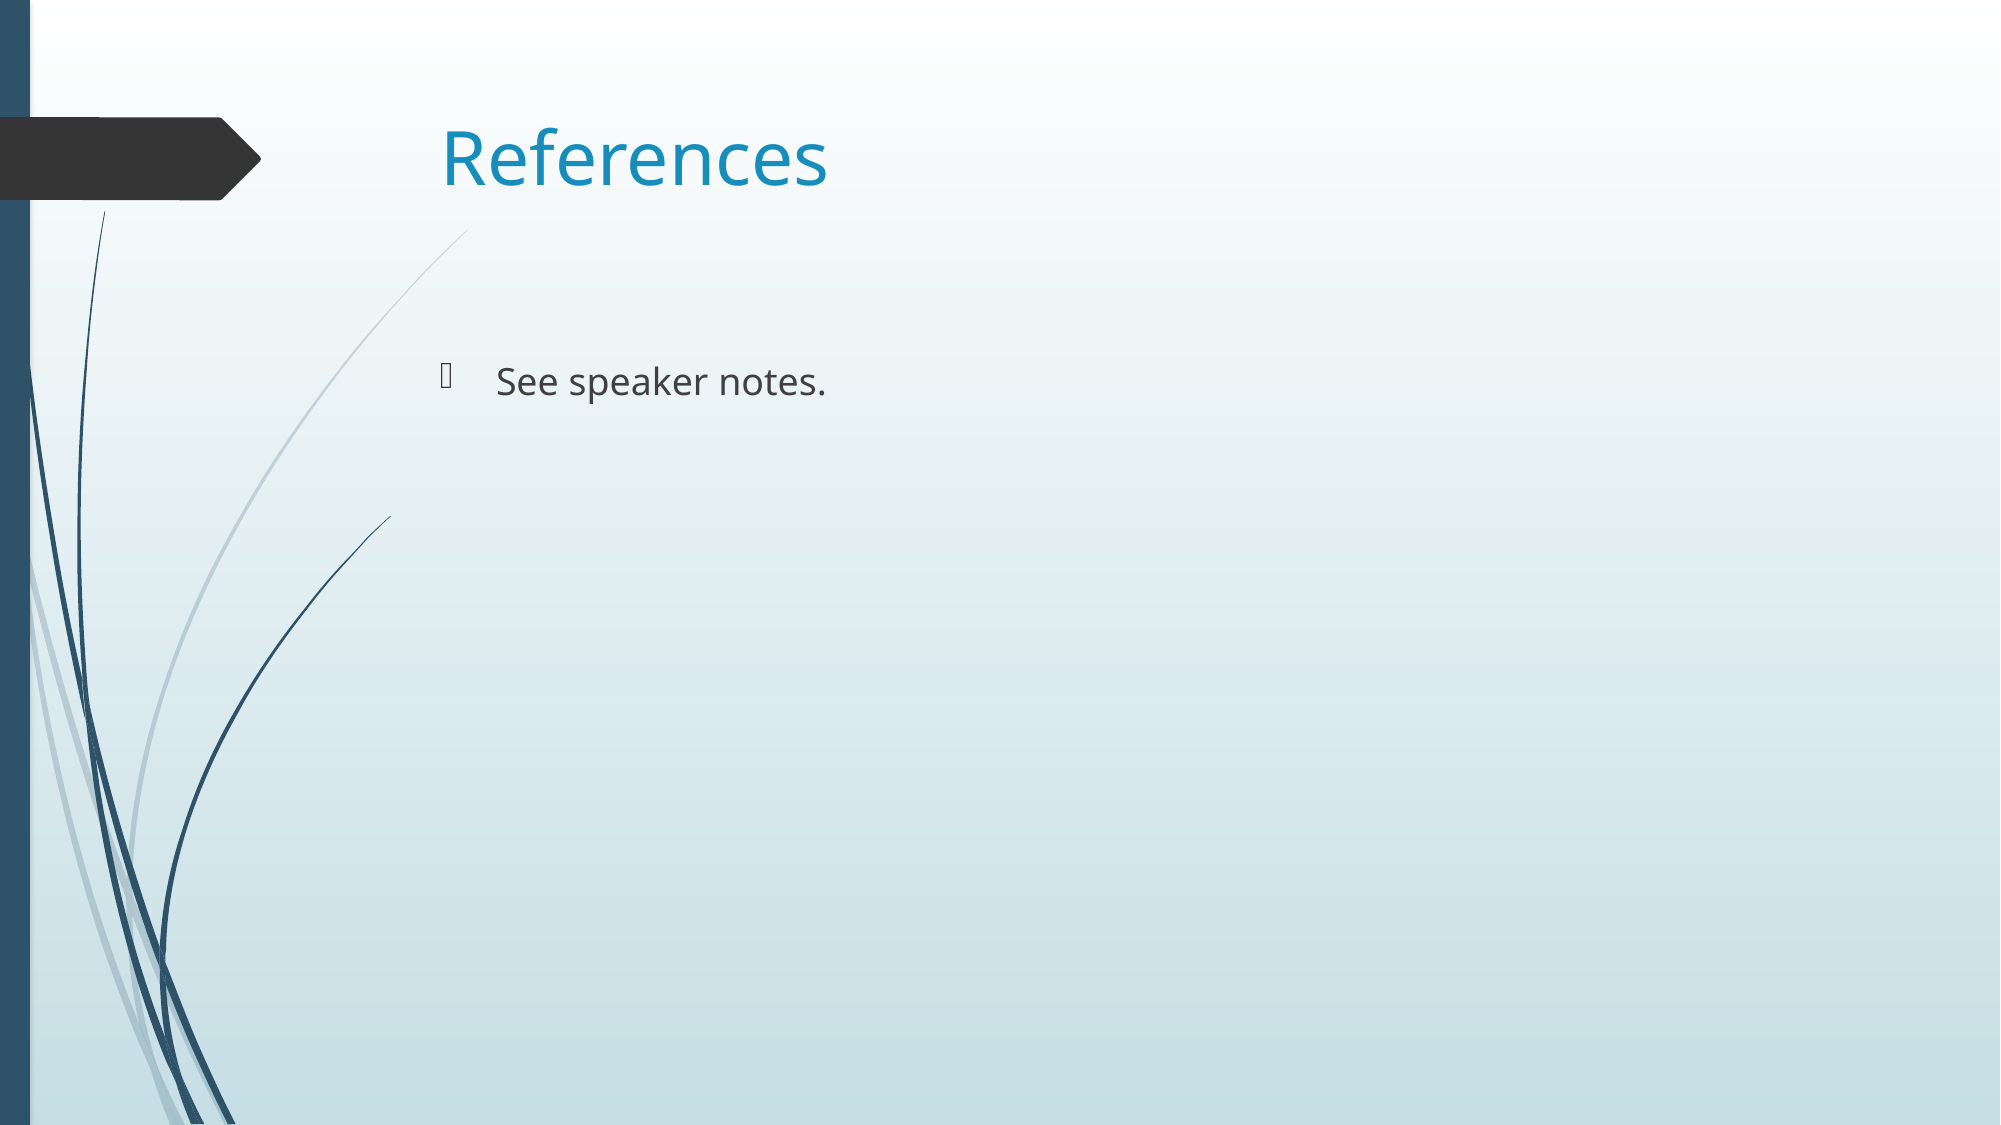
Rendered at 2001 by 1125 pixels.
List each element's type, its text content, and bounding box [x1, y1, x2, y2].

list See speaker notes. [424, 350, 1888, 970]
title References [425, 102, 1888, 313]
